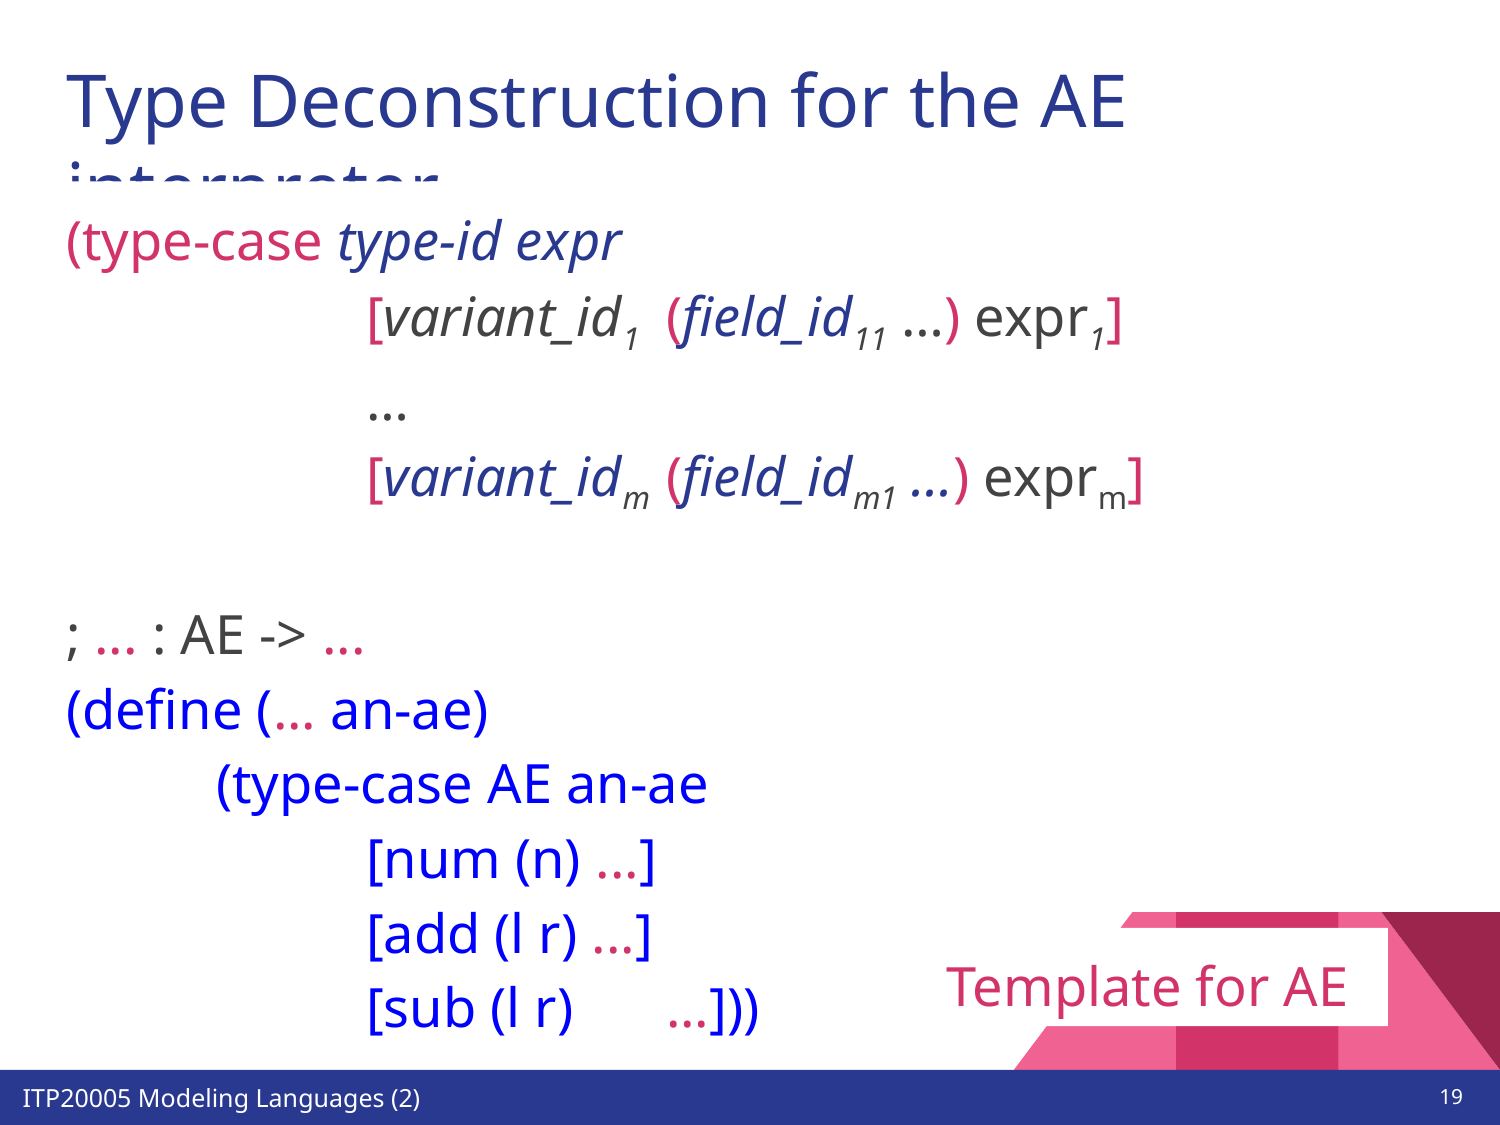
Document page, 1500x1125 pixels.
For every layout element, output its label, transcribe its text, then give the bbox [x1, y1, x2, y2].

title Type Deconstruction for the AE interpreter [51, 39, 1449, 173]
list (type-case type-id expr [variant_id1 (field_id11 …) expr1] … [variant_idm (field_idm1 ...) exprm] ; ... : AE -> ... (define (... an-ae) (type-case AE an-ae [num (n) ...] [add (l r) ...] [sub (l r) ...])) [51, 181, 1500, 912]
slide_number ‹#› [1387, 1054, 1478, 1125]
list Template for AE [931, 927, 1388, 1027]
